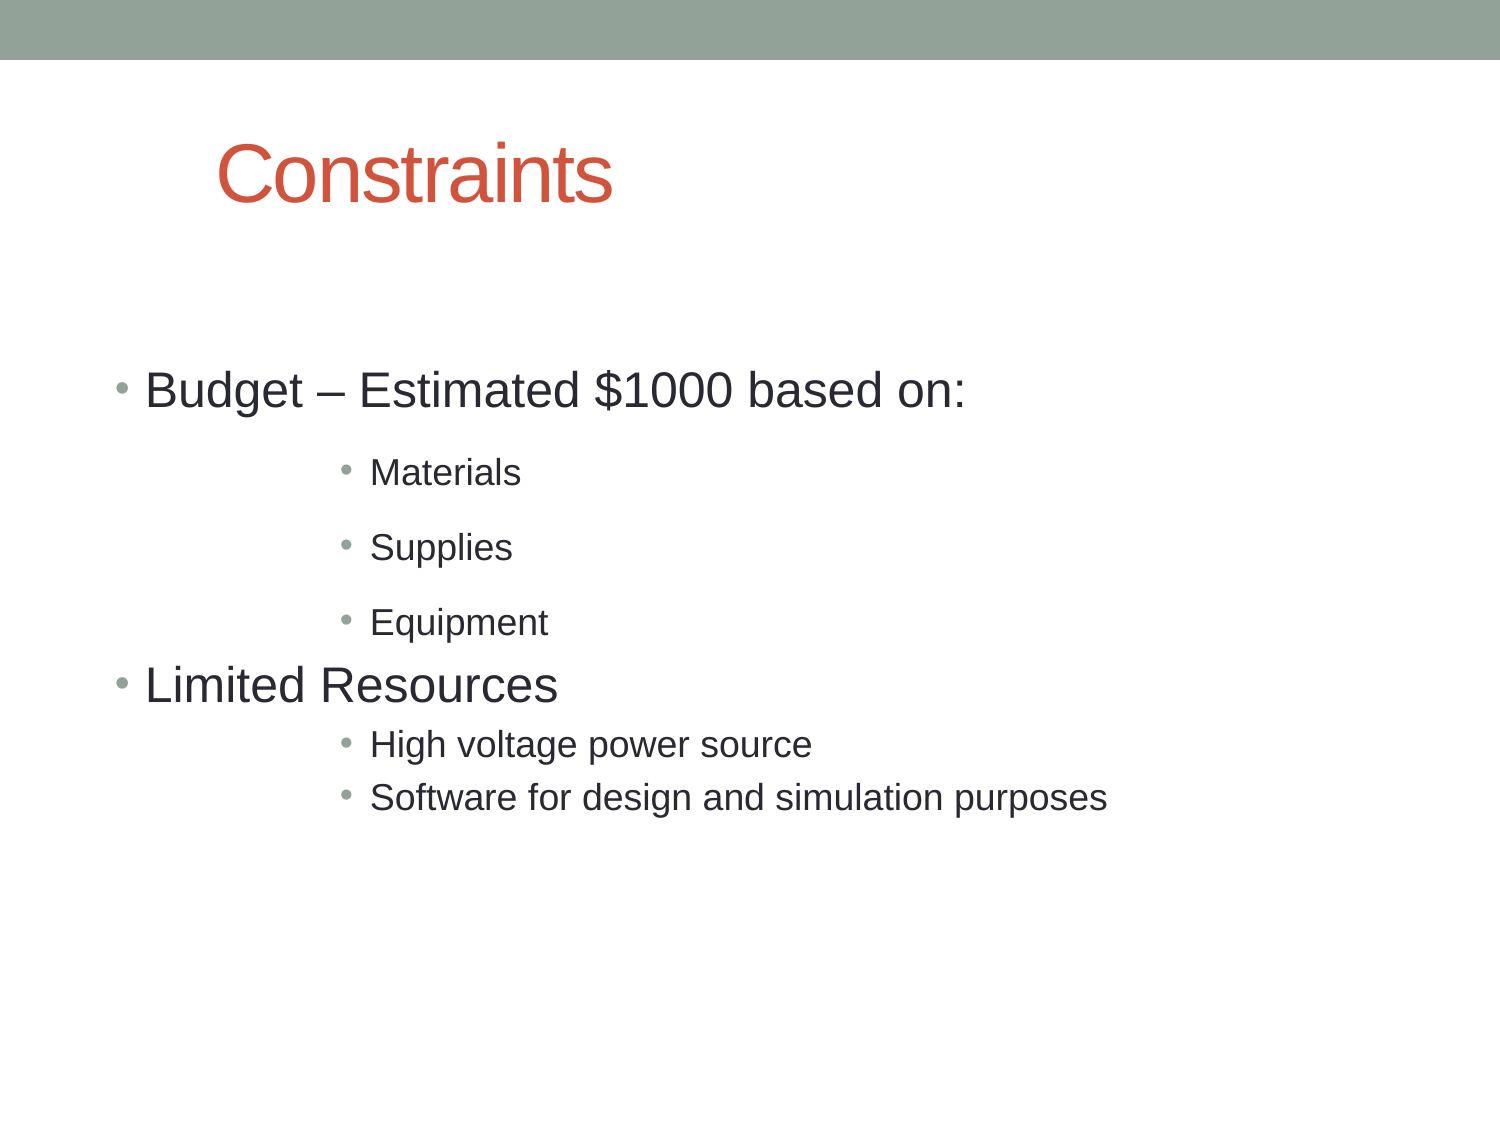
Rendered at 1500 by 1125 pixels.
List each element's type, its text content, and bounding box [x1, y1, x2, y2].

title Constraints [200, 87, 1263, 250]
list Budget – Estimated $1000 based on: Materials Supplies Equipment Limited Resources High voltage power source Software for design and simulation purposes [99, 350, 1450, 900]
